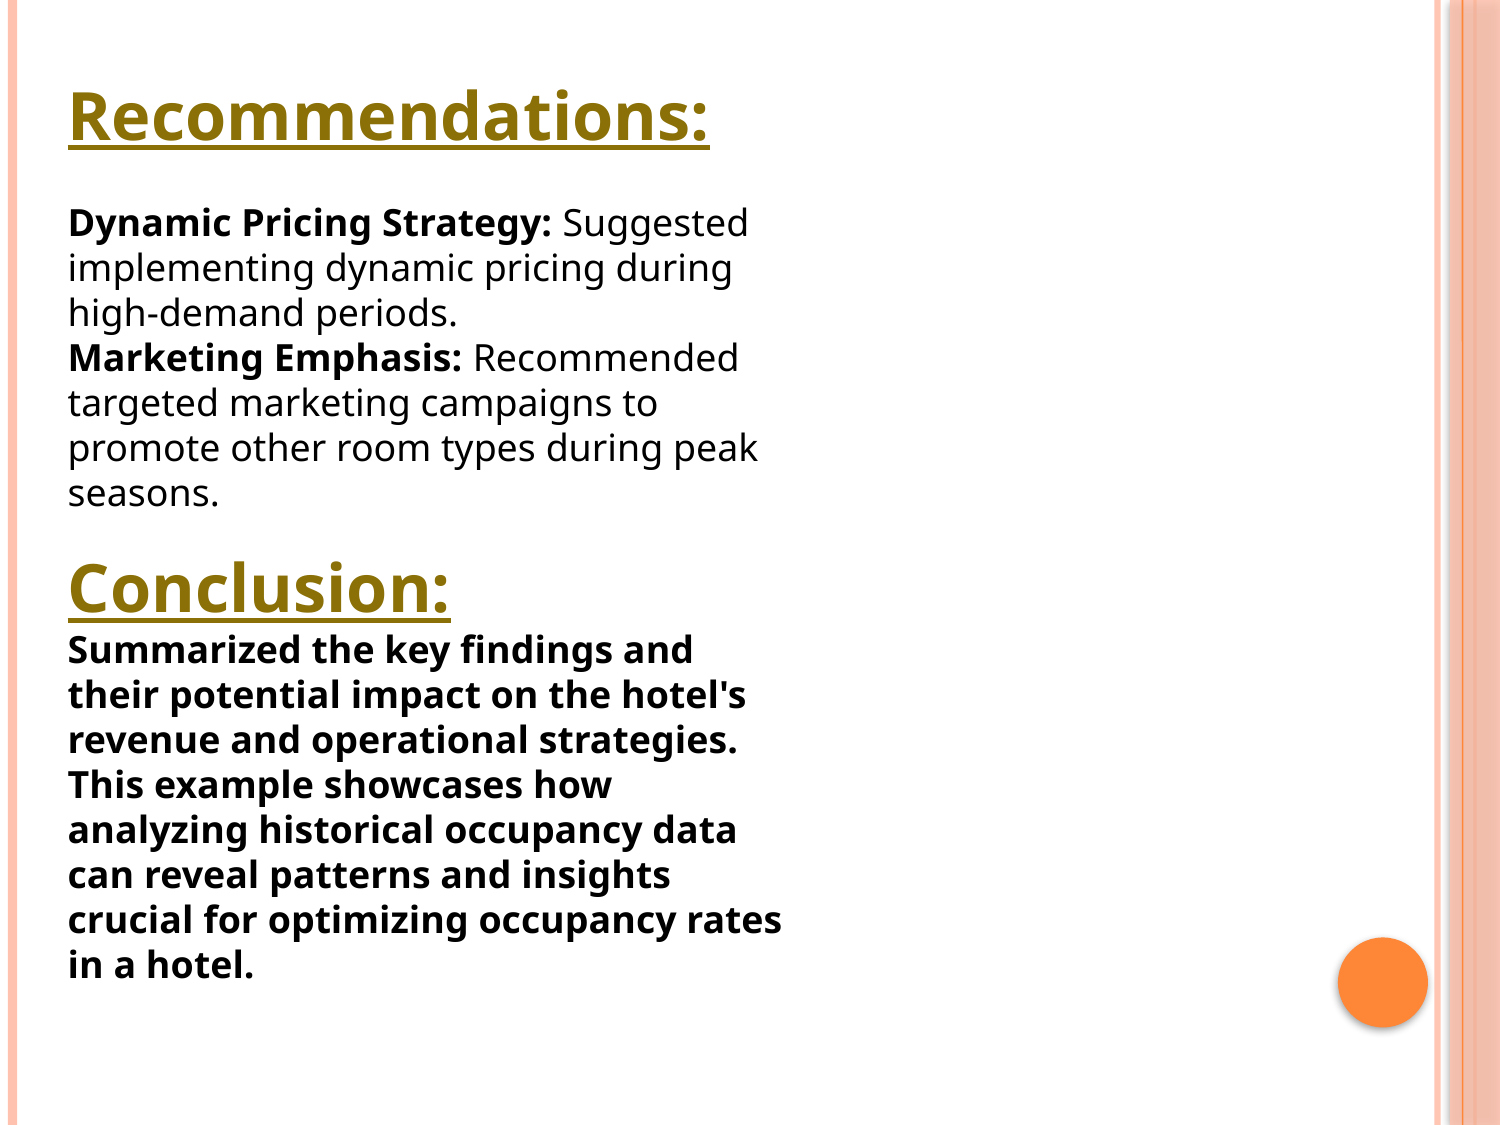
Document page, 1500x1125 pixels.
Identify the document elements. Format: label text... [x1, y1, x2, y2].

text_box Recommendations: Dynamic Pricing Strategy: Suggested implementing dynamic pricing during high-demand periods. Marketing Emphasis: Recommended targeted marketing campaigns to promote other room types during peak seasons. [53, 66, 803, 521]
text_box Conclusion: Summarized the key findings and their potential impact on the hotel's revenue and operational strategies. This example showcases how analyzing historical occupancy data can reveal patterns and insights crucial for optimizing occupancy rates in a hotel. [53, 538, 803, 994]
